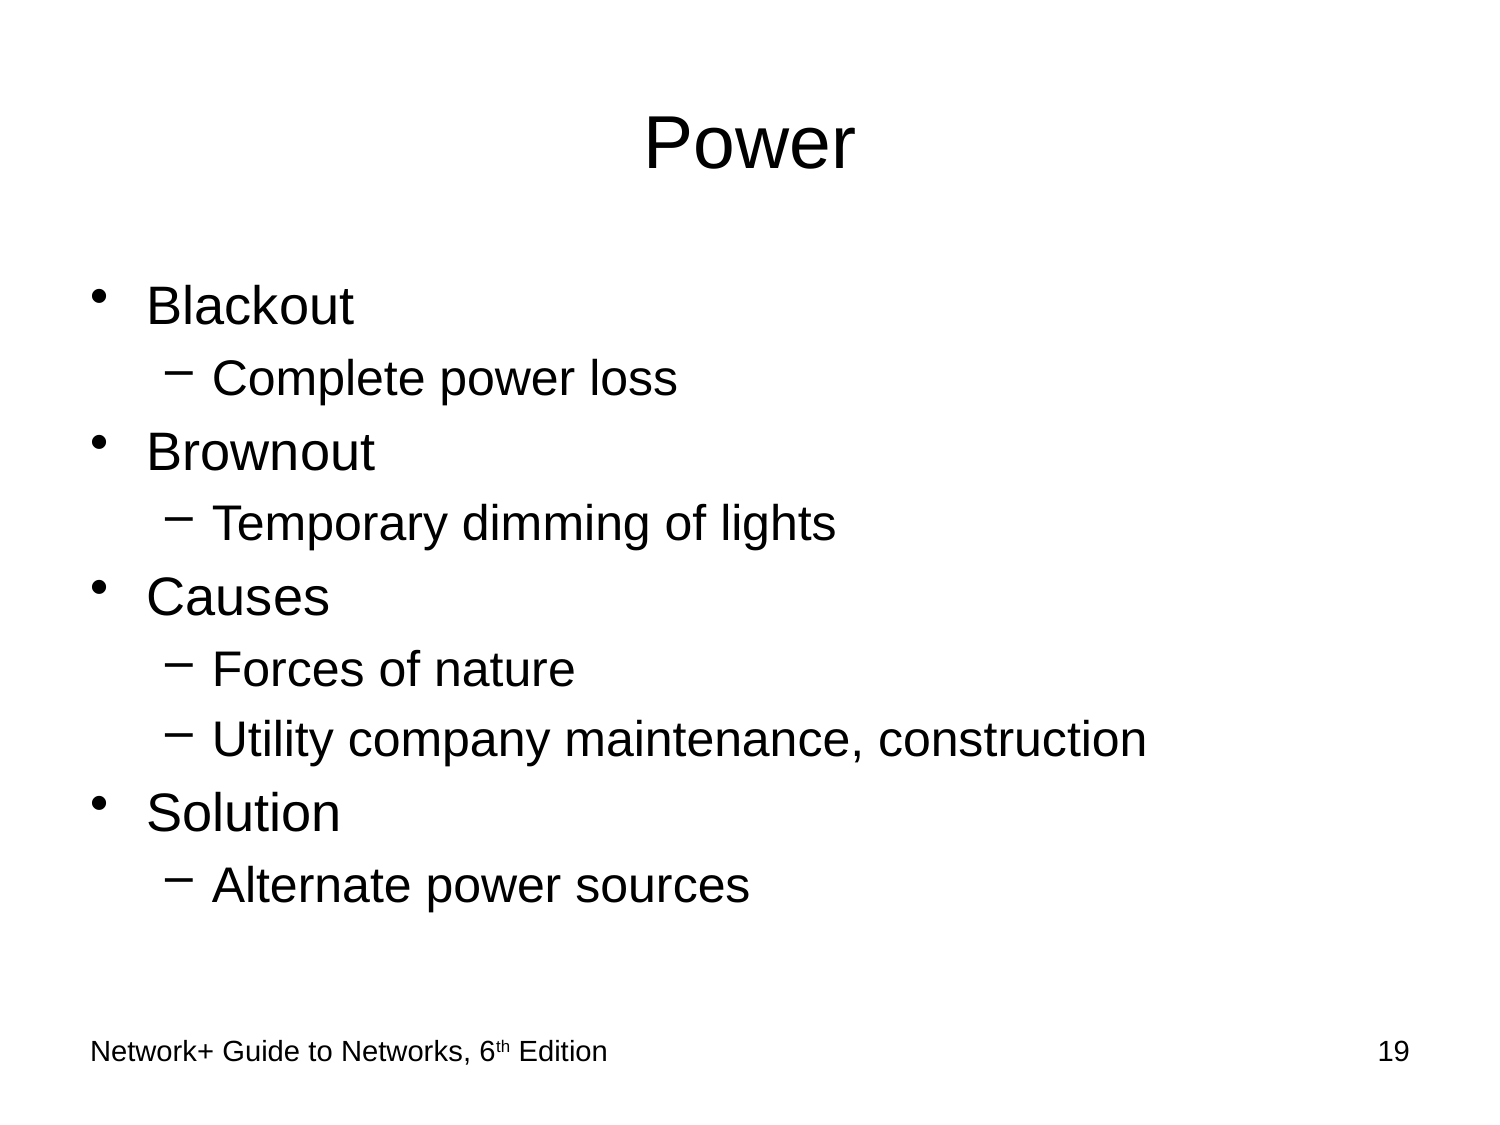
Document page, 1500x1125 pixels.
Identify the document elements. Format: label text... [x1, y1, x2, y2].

slide_number 19 [1074, 1024, 1426, 1103]
footer Network+ Guide to Networks, 6th Edition [74, 1024, 988, 1103]
list Blackout Complete power loss Brownout Temporary dimming of lights Causes Forces of nature Utility company maintenance, construction Solution Alternate power sources [75, 262, 1425, 1005]
title Power [75, 45, 1425, 233]
